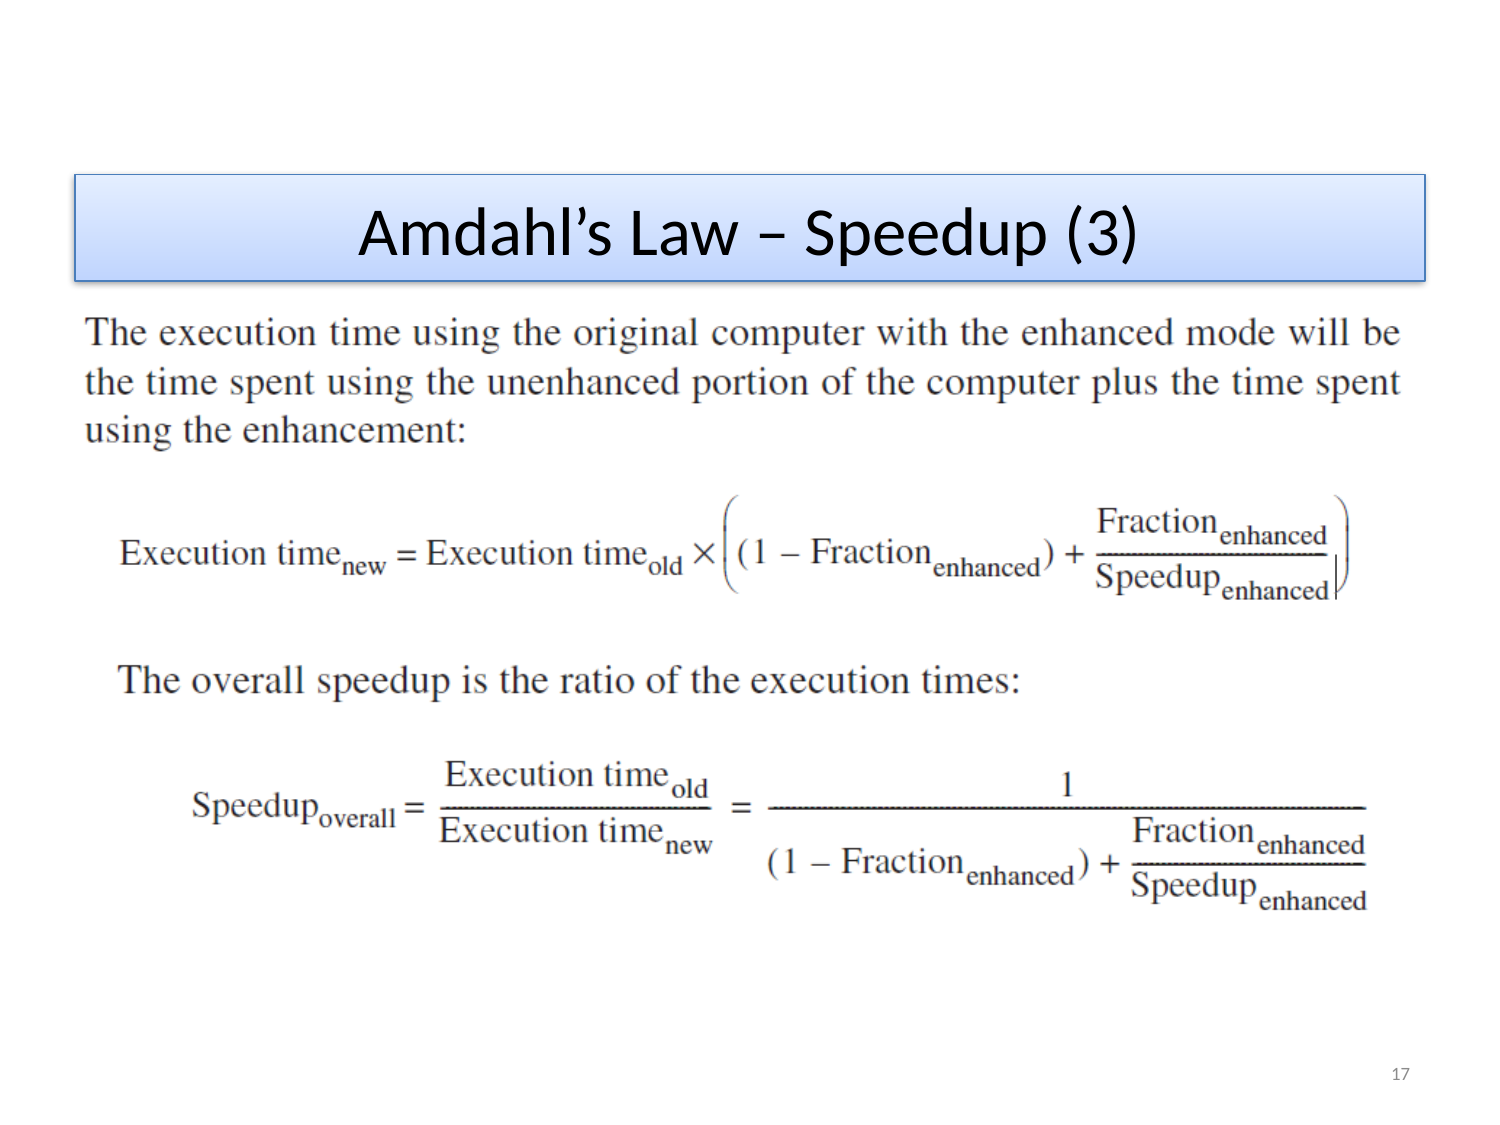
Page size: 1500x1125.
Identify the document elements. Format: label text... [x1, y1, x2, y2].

slide_number 17 [1074, 1042, 1425, 1103]
picture [77, 309, 1409, 610]
picture [111, 658, 1374, 919]
title Amdahl’s Law – Speedup (3) [74, 174, 1426, 282]
